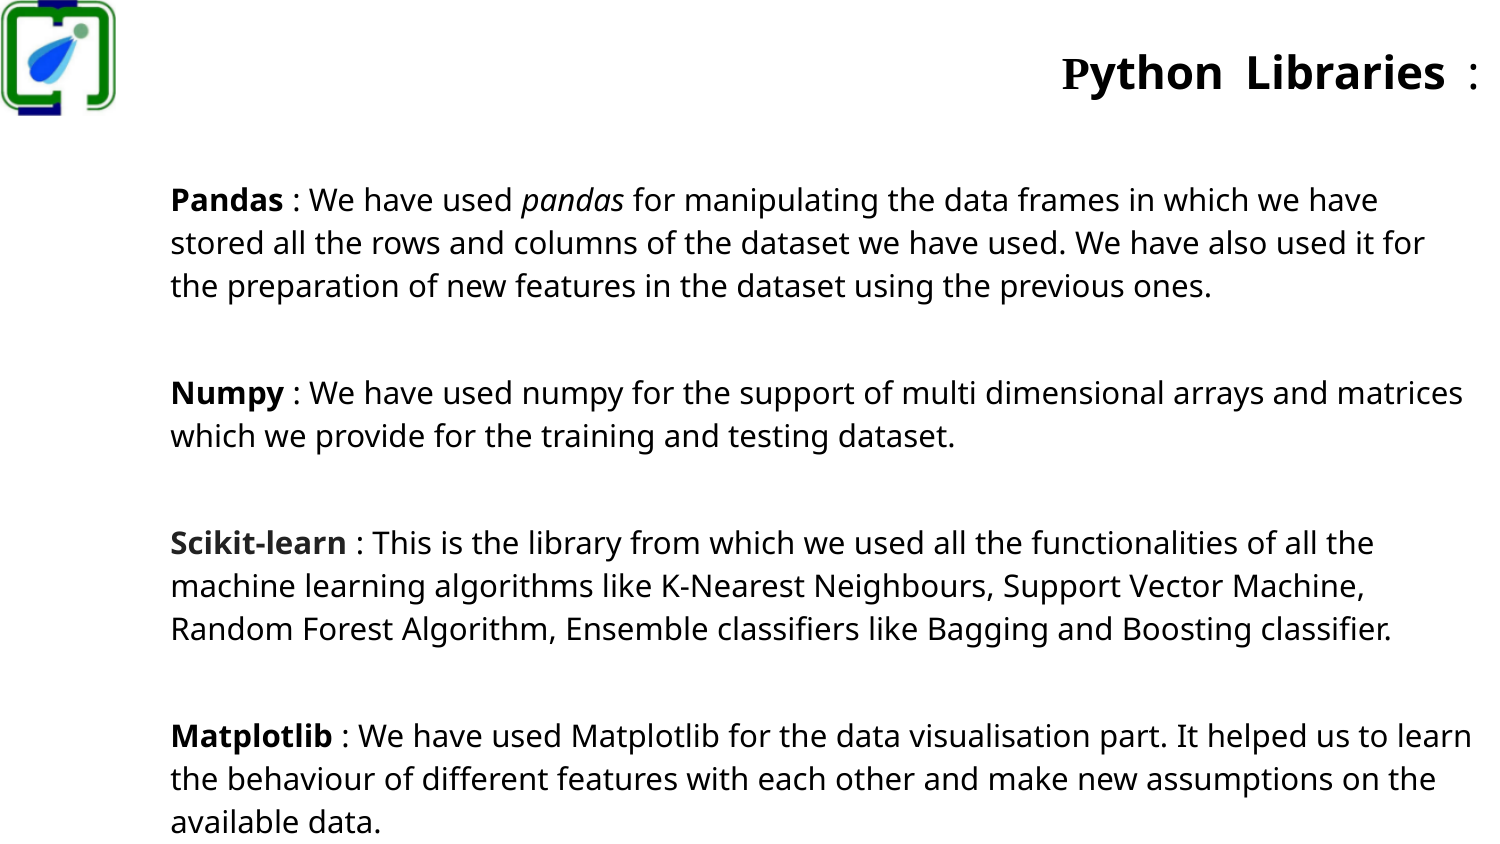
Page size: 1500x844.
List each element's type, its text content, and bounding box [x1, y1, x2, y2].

text_box Python Libraries : Pandas : We have used pandas for manipulating the data frames in which we have stored all the rows and columns of the dataset we have used. We have also used it for the preparation of new features in the dataset using the previous ones. Numpy : We have used numpy for the support of multi dimensional arrays and matrices which we provide for the training and testing dataset. Scikit-learn : This is the library from which we used all the functionalities of all the machine learning algorithms like K-Nearest Neighbours, Support Vector Machine, Random Forest Algorithm, Ensemble classifiers like Bagging and Boosting classifier. Matplotlib : We have used Matplotlib for the data visualisation part. It helped us to learn the behaviour of different features with each other and make new assumptions on the available data. [5, 15, 1495, 844]
picture [0, 0, 117, 117]
